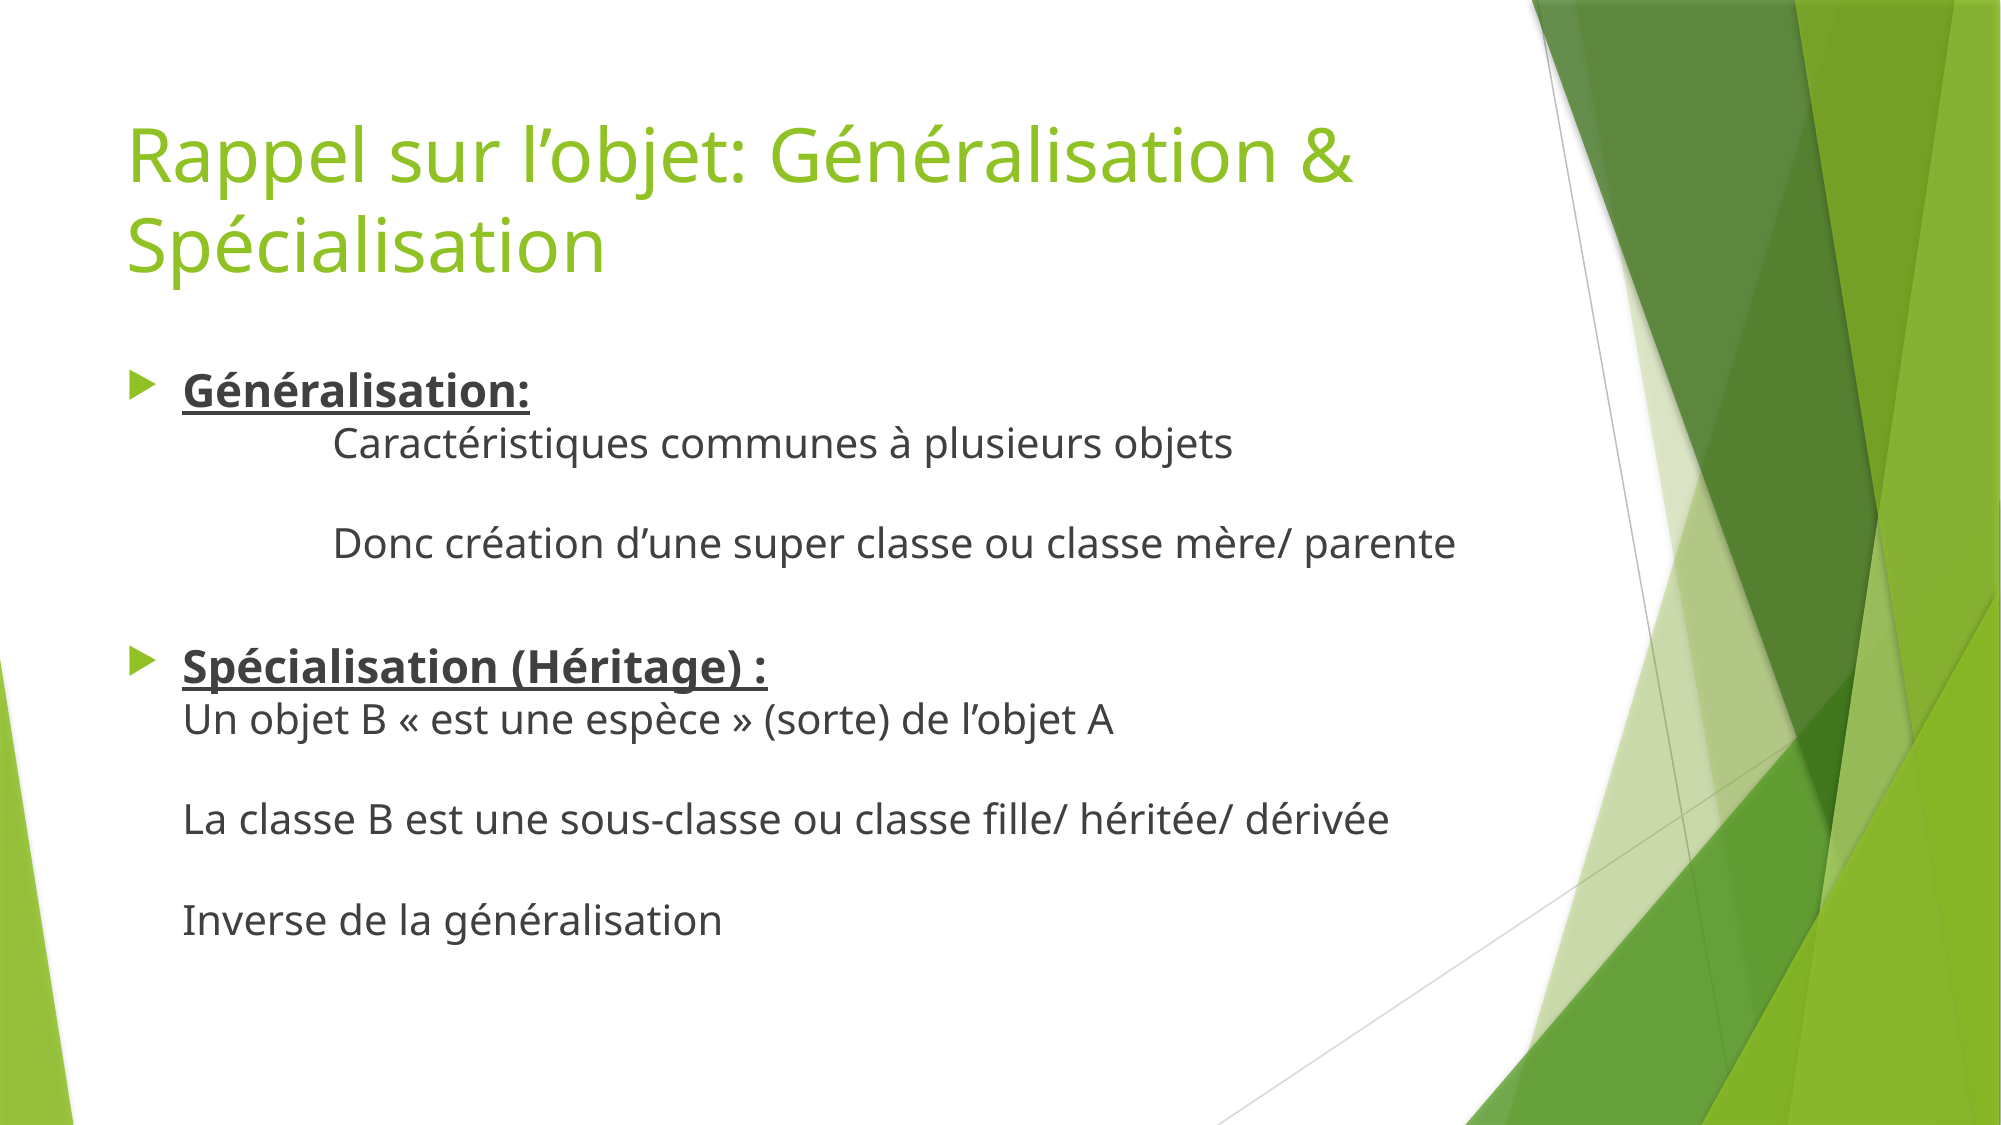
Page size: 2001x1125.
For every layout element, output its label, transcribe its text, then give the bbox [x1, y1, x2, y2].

title Rappel sur l’objet: Généralisation & Spécialisation [111, 99, 1522, 317]
list Généralisation: Caractéristiques communes à plusieurs objets Donc création d’une super classe ou classe mère/ parente Spécialisation (Héritage) : Un objet B « est une espèce » (sorte) de l’objet A La classe B est une sous-classe ou classe fille/ héritée/ dérivée Inverse de la généralisation [111, 354, 1522, 992]
